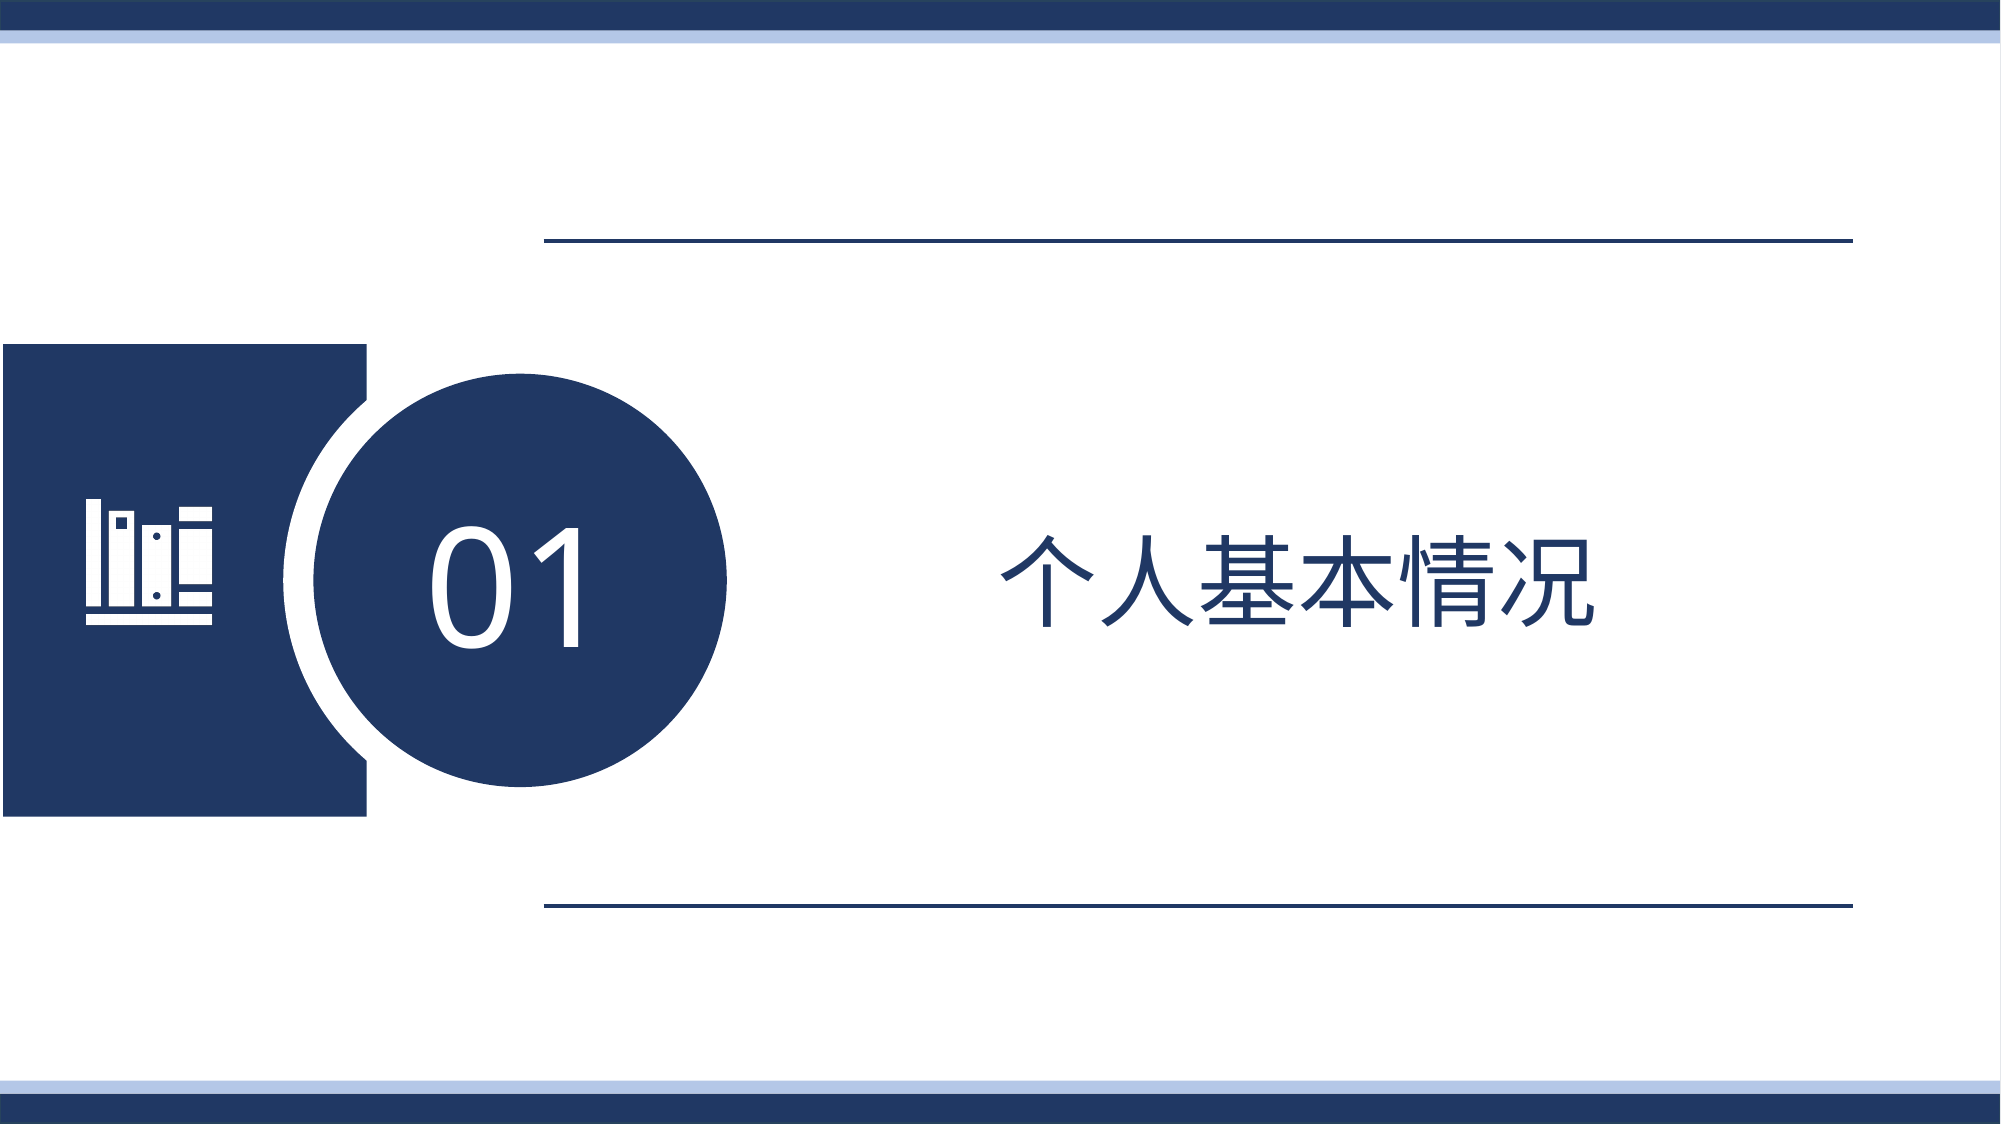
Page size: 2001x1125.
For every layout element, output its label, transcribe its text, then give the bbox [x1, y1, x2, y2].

text_box [282, 343, 757, 818]
text_box 01 [312, 372, 728, 789]
text_box [2, 343, 368, 818]
text_box 个人基本情况 [821, 512, 1774, 647]
picture [60, 473, 238, 651]
